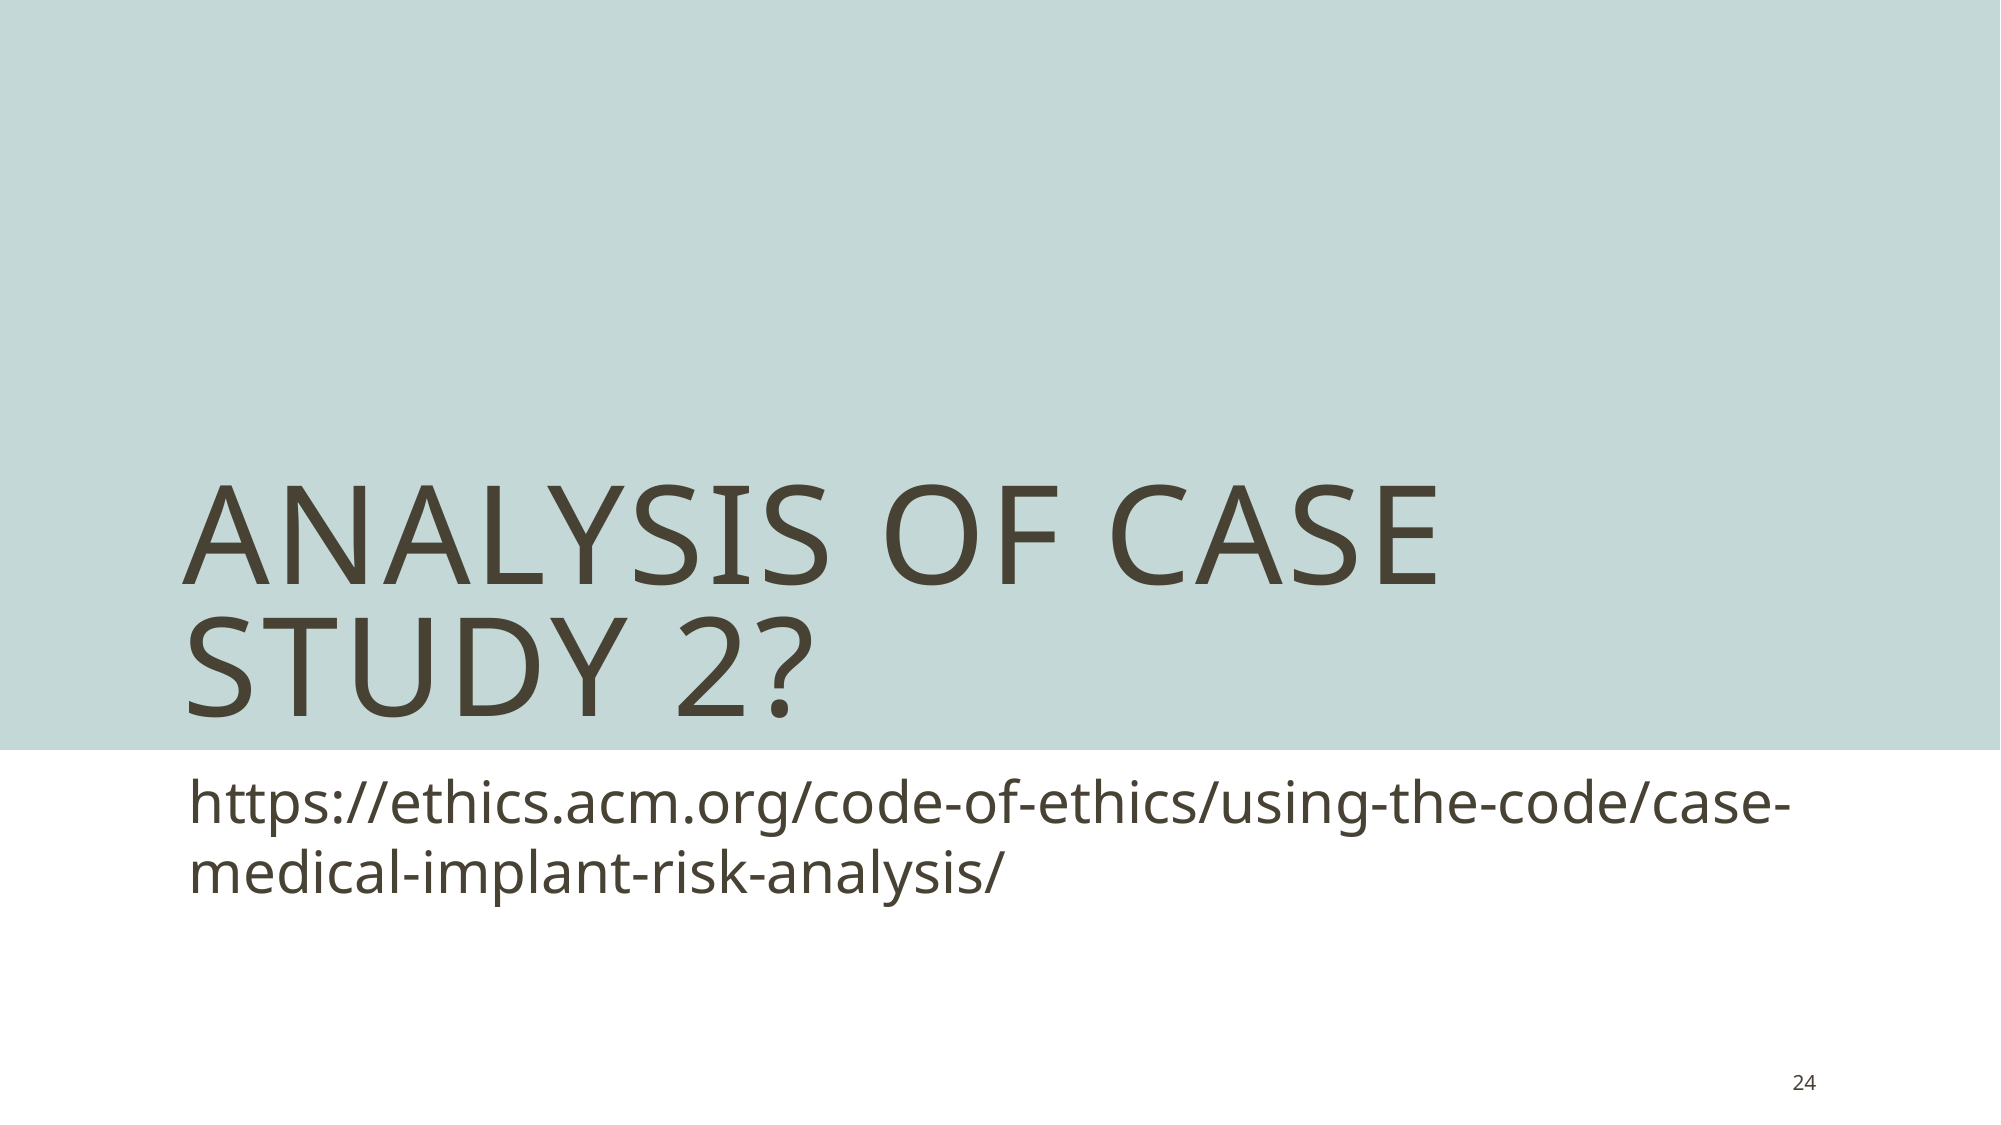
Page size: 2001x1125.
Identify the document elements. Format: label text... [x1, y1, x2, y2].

title ANALYSIS OF CASE STUDY 2? [168, 0, 1938, 750]
slide_number 24 [1777, 1061, 1938, 1107]
list https://ethics.acm.org/code-of-ethics/using-the-code/case-medical-implant-risk-analysis/ [168, 750, 1938, 1054]
